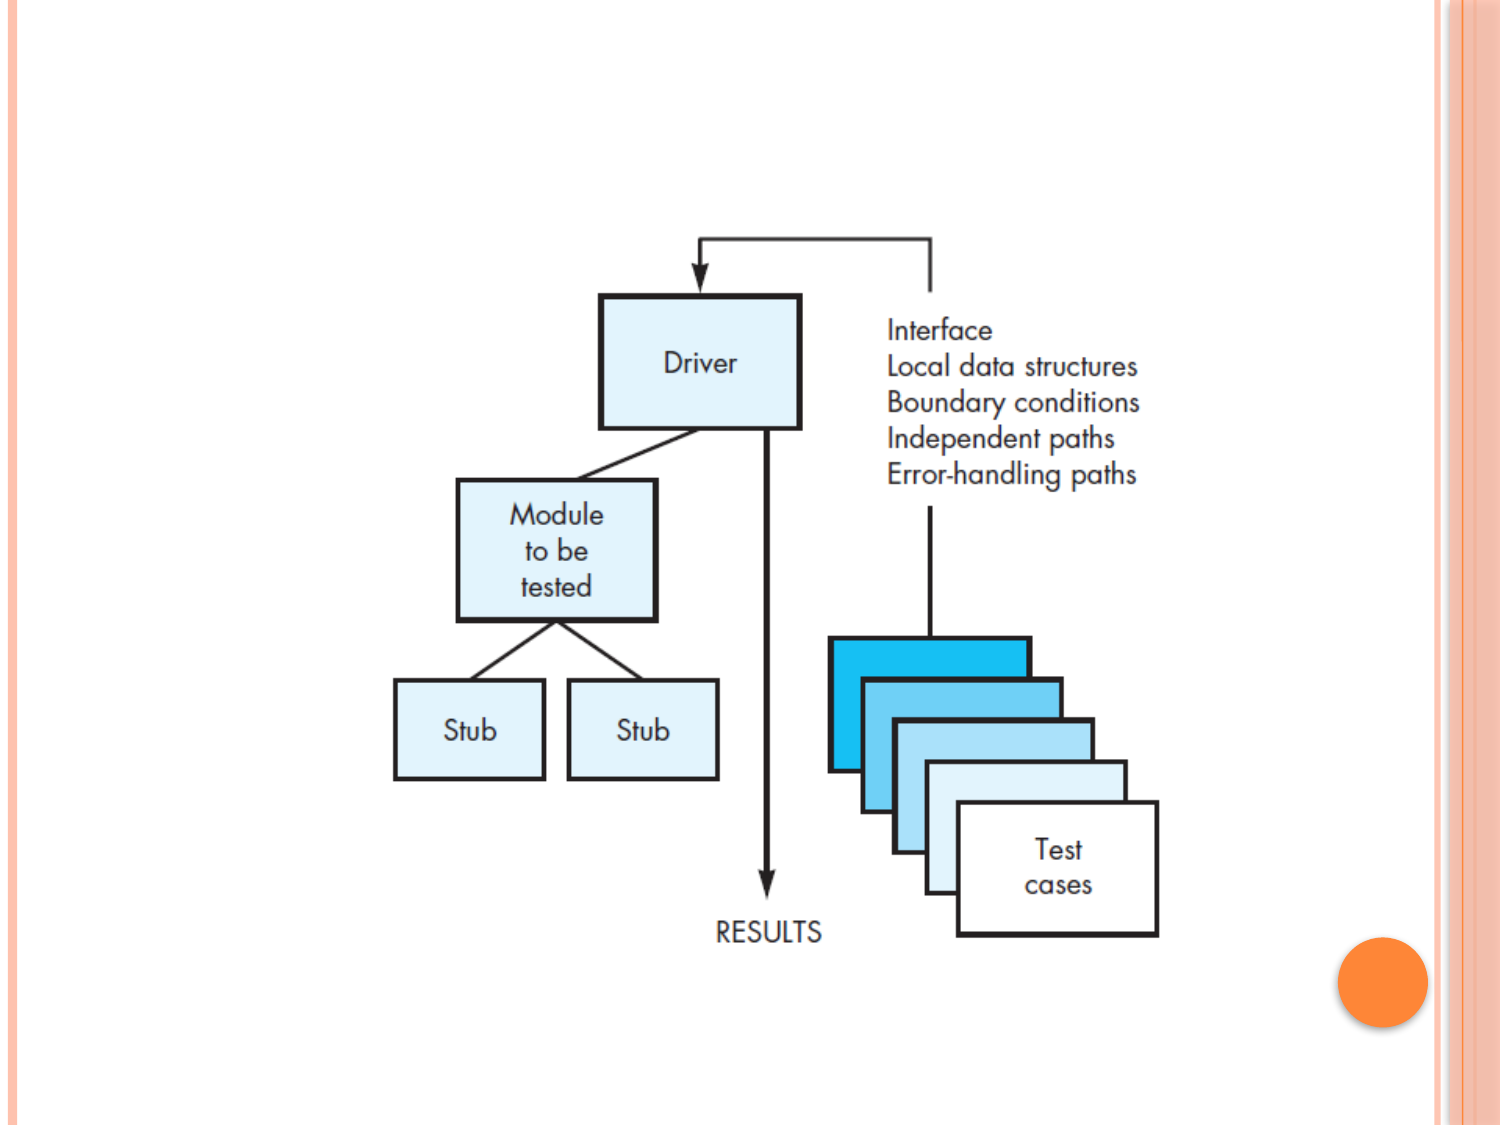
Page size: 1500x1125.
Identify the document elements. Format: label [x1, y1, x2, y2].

picture [187, 211, 1309, 985]
